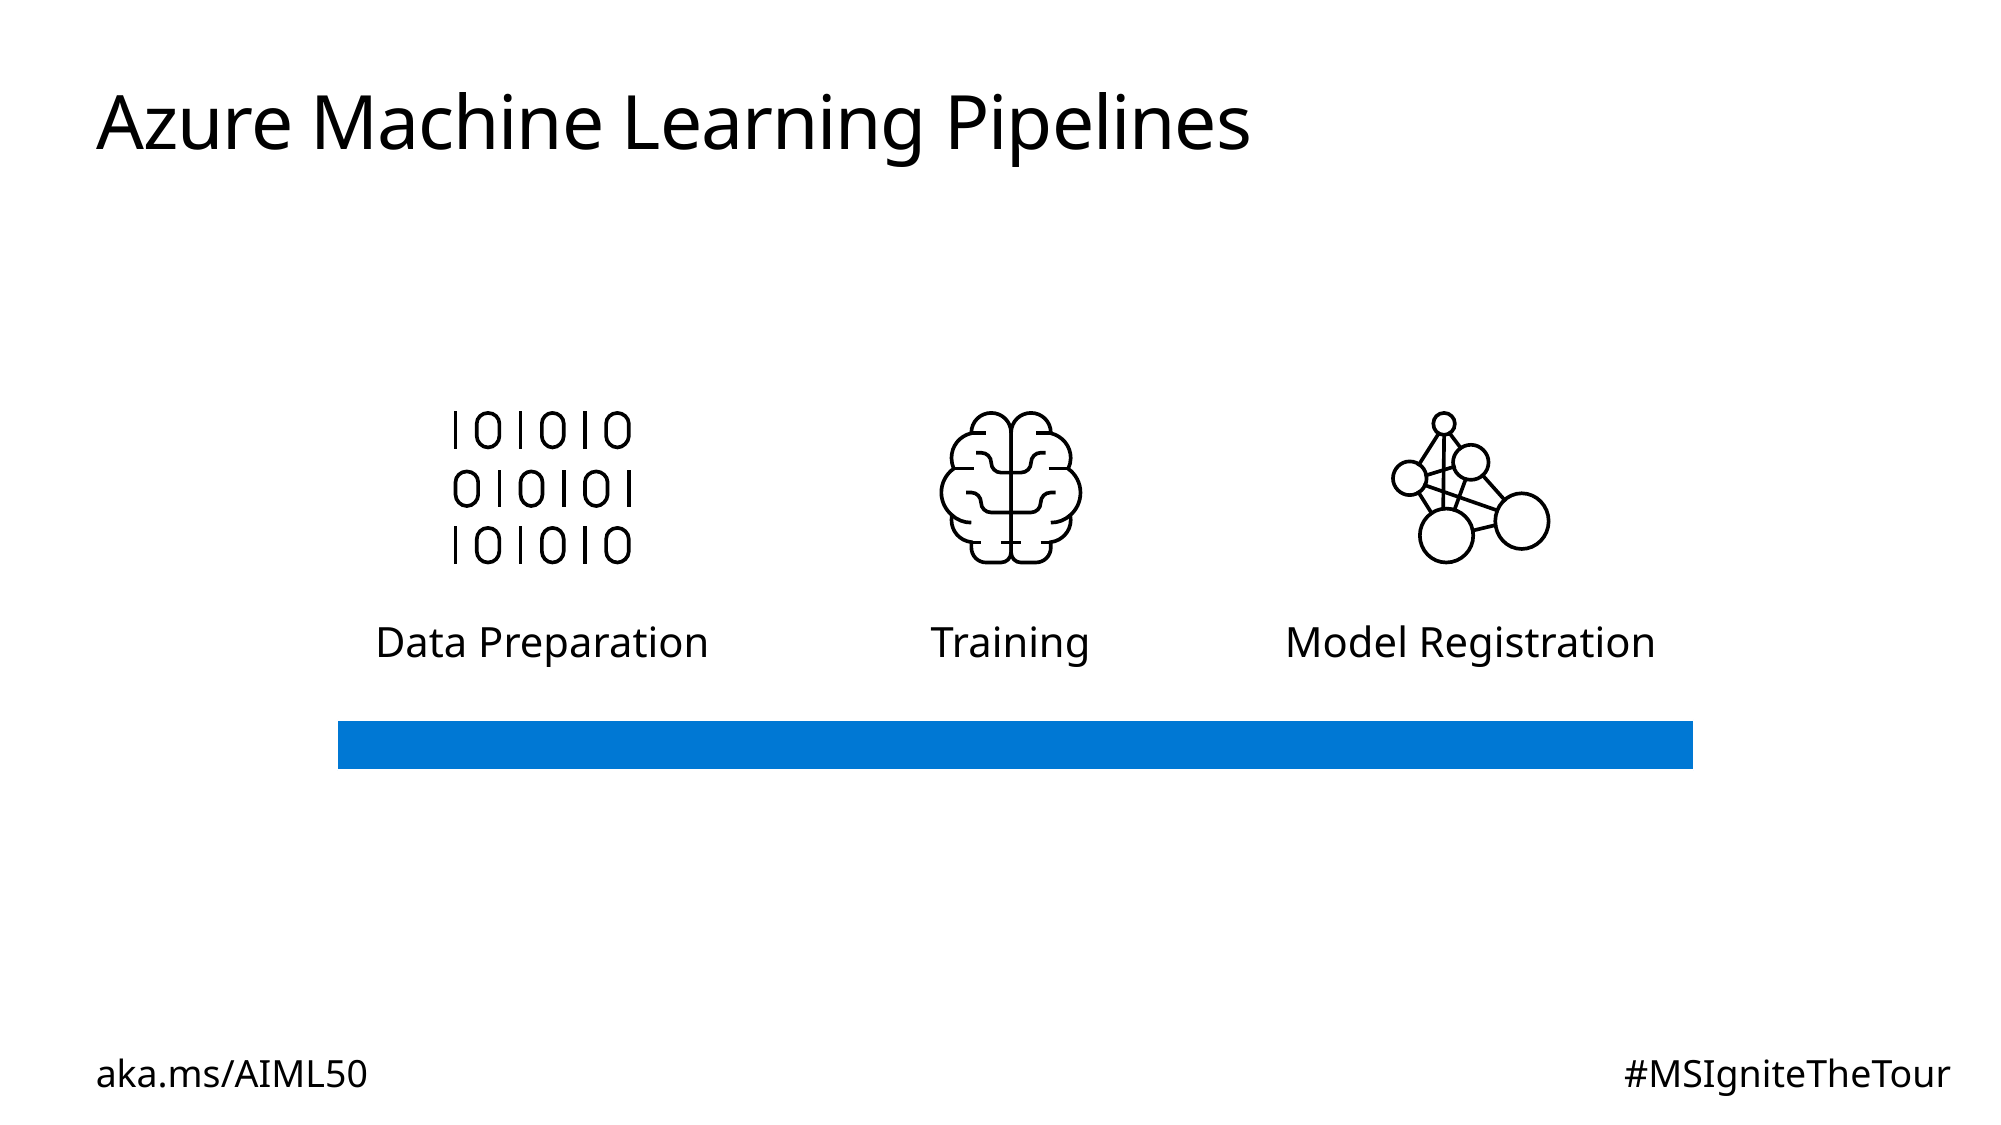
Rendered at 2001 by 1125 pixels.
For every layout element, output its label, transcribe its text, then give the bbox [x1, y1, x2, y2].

text_box [476, 412, 500, 448]
text_box [455, 471, 479, 507]
text_box [1392, 412, 1549, 563]
text_box [520, 471, 543, 507]
text_box [337, 719, 1694, 771]
text_box [941, 412, 1081, 563]
text_box Training [930, 615, 1091, 667]
text_box [584, 471, 608, 507]
text_box [541, 527, 564, 563]
text_box [541, 412, 564, 448]
text_box [476, 527, 500, 563]
text_box [606, 412, 629, 448]
text_box Model Registration [1285, 615, 1657, 667]
text_box [606, 527, 629, 563]
title Azure Machine Learning Pipelines [96, 75, 1904, 166]
text_box Data Preparation [375, 615, 710, 667]
